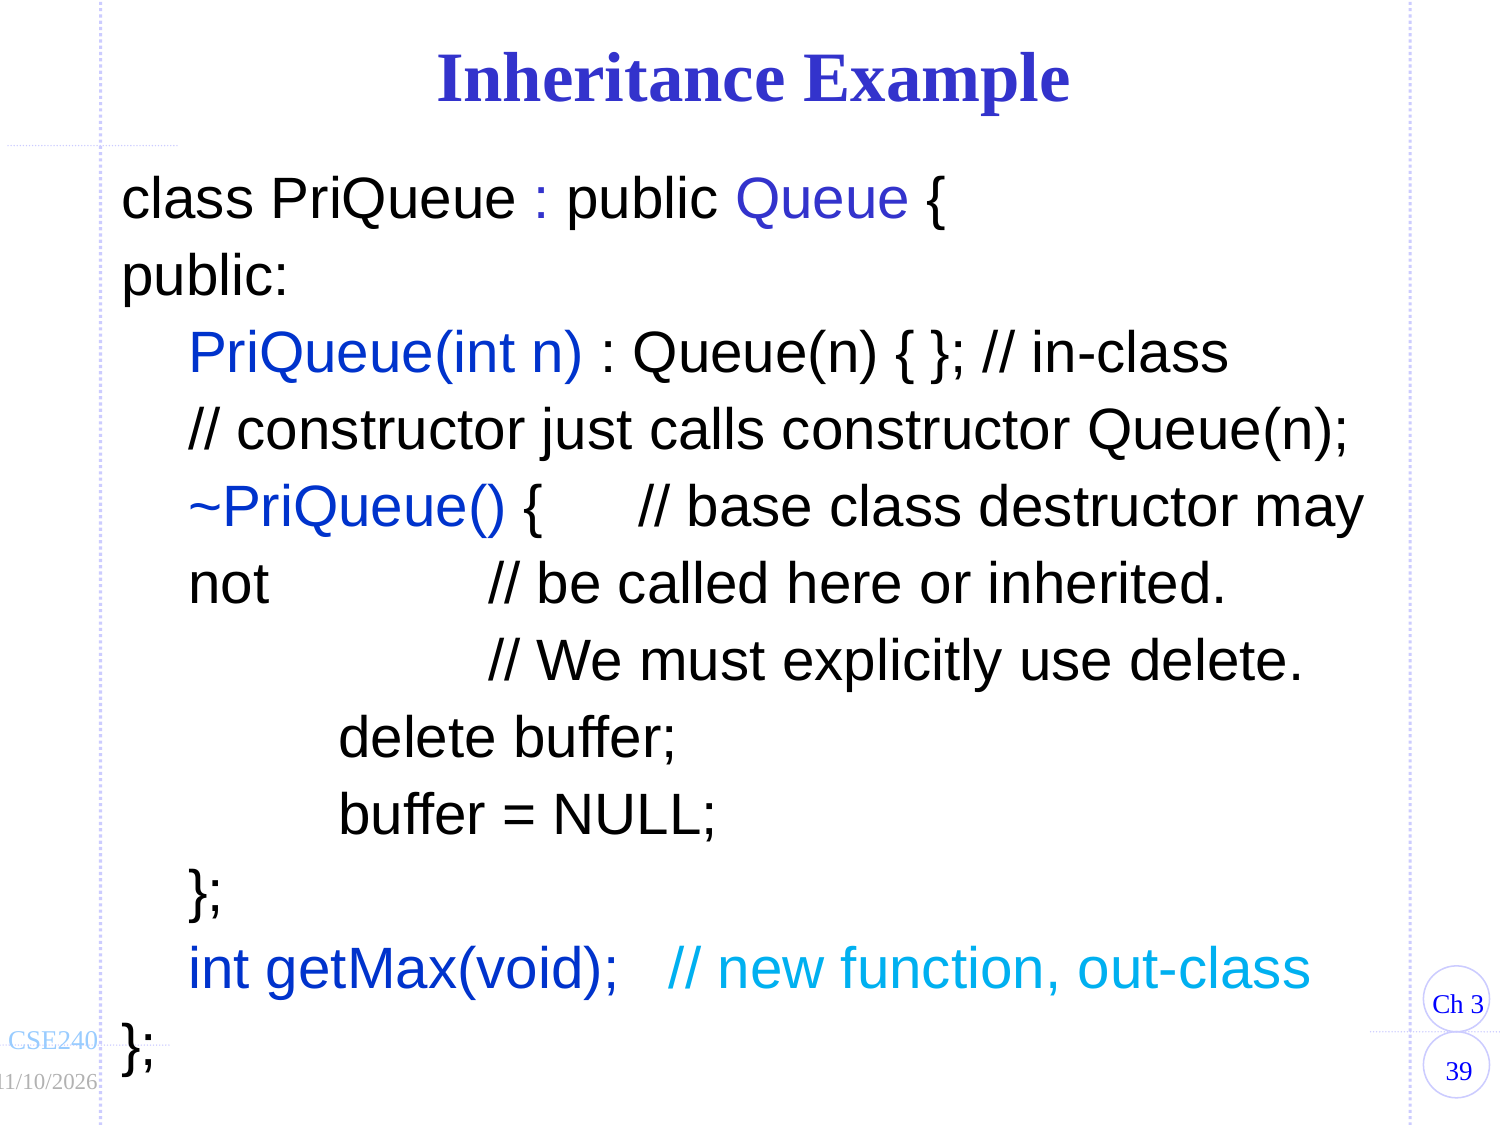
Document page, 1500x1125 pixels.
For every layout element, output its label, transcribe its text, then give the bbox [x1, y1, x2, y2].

text_box class PriQueue : public Queue { public: PriQueue(int n) : Queue(n) { }; // in-class // constructor just calls constructor Queue(n); ~PriQueue() { // base class destructor may not // be called here or inherited. // We must explicitly use delete. delete buffer; buffer = NULL; }; int getMax(void); // new function, out-class }; [105, 145, 1475, 1085]
text_box Inheritance Example [92, 26, 1416, 133]
